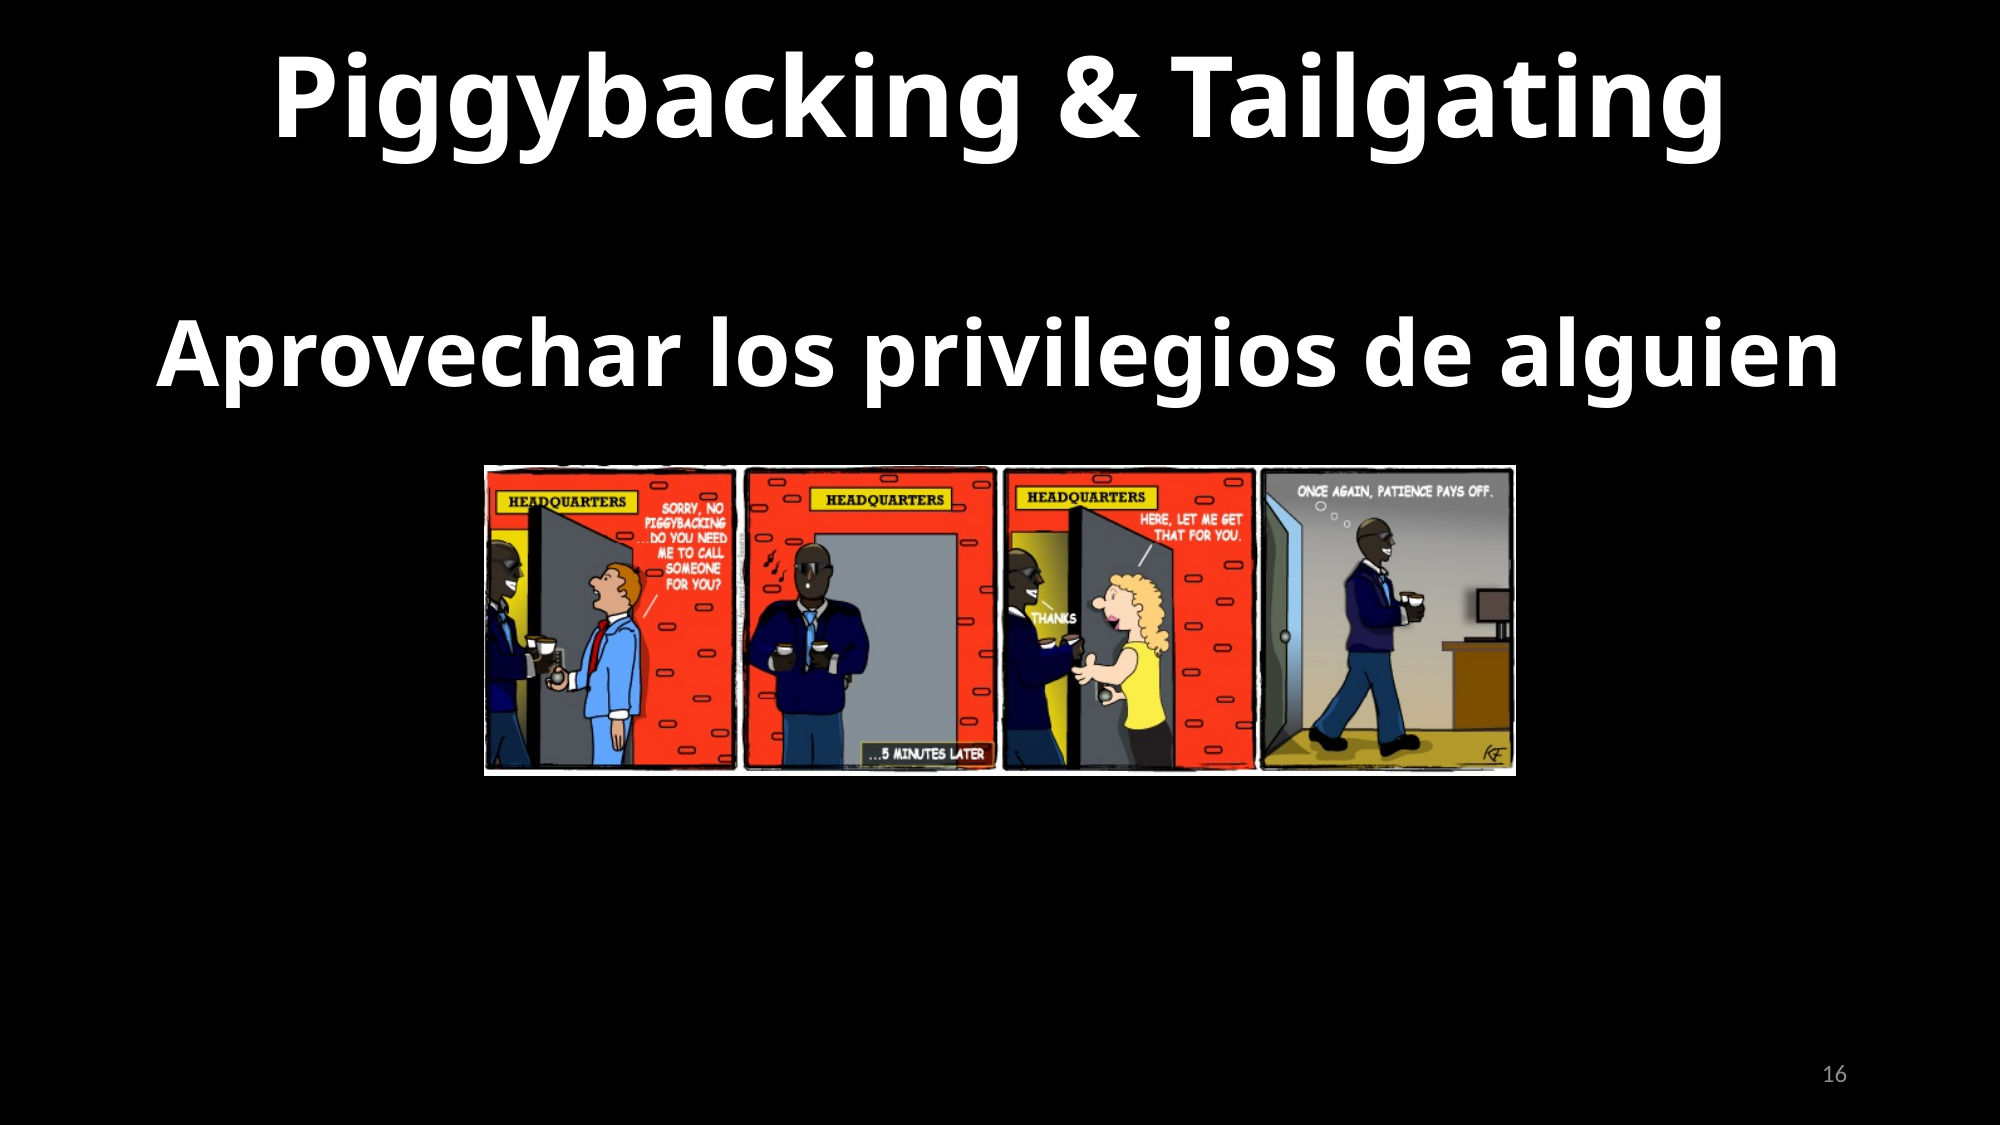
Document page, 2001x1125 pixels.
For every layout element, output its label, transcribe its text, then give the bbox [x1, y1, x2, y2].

text_box Piggybacking & Tailgating [0, 17, 2000, 167]
list Aprovechar los privilegios de alguien [137, 168, 1863, 883]
picture [484, 465, 1516, 776]
slide_number 16 [1412, 1042, 1863, 1103]
